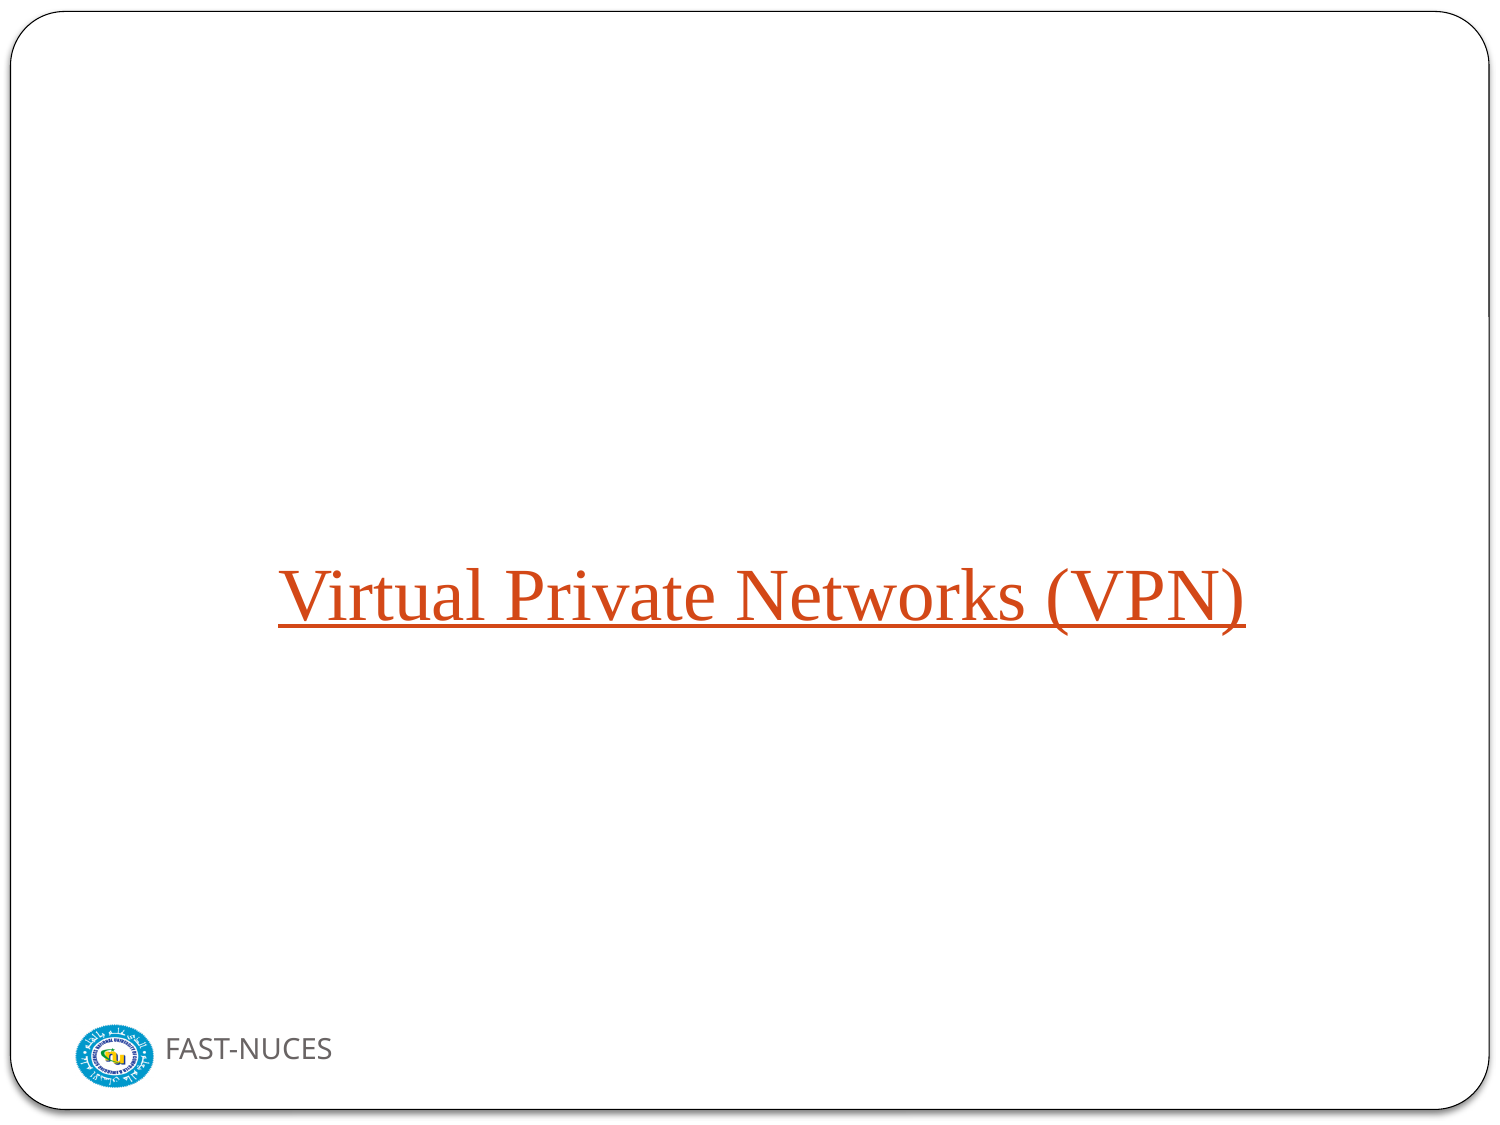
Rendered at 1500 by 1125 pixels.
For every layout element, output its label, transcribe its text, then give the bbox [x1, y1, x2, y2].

picture [118, 1024, 154, 1050]
picture [123, 1062, 154, 1088]
footer FAST-NUCES [150, 1012, 800, 1088]
title Virtual Private Networks (VPN) [87, 537, 1438, 650]
picture [74, 1024, 111, 1088]
picture [92, 1038, 138, 1075]
